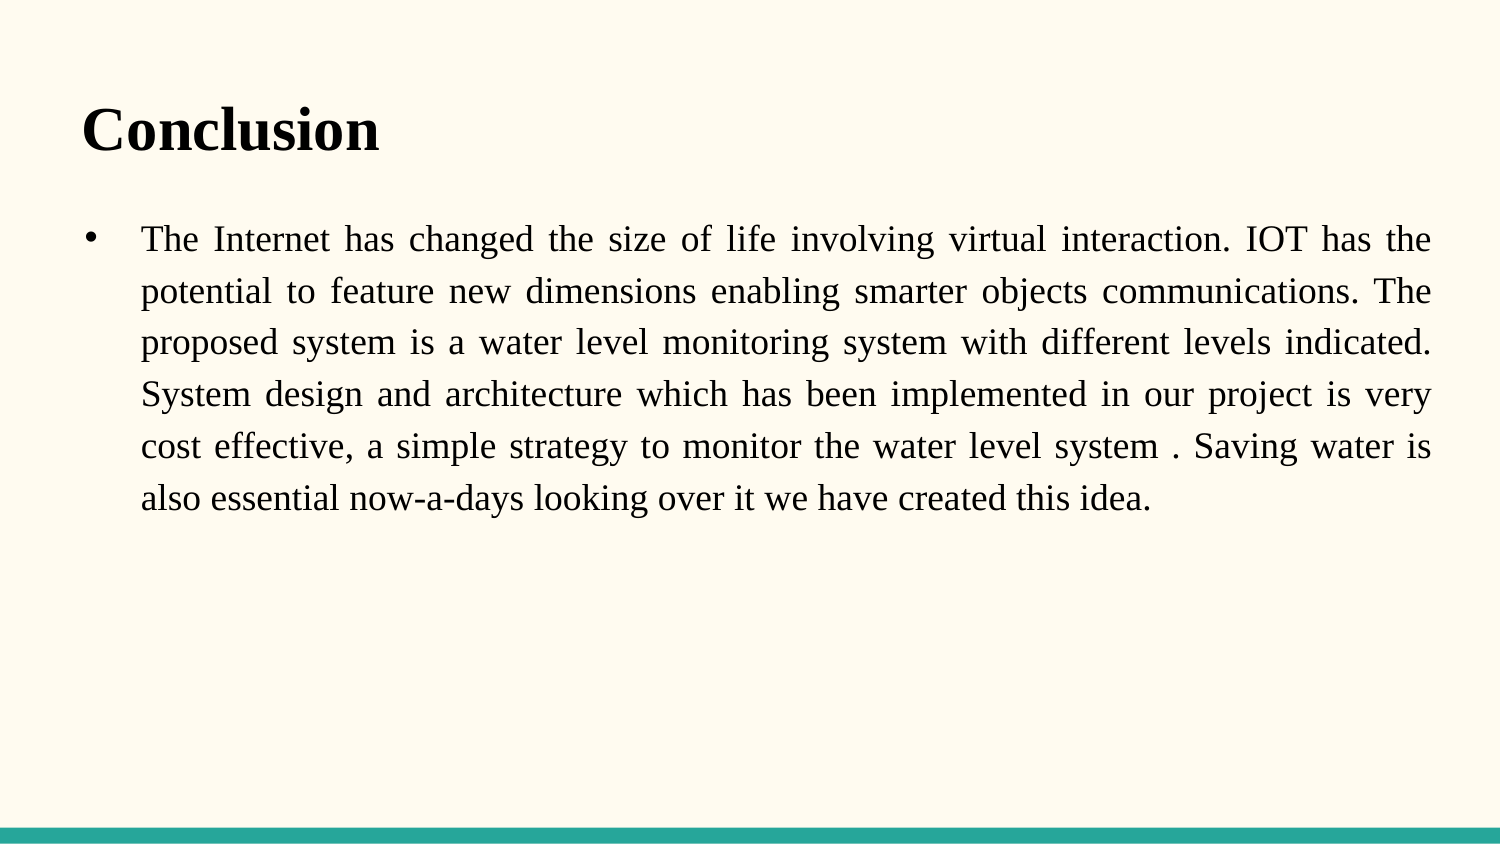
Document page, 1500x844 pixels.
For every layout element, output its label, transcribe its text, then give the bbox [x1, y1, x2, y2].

text_box Conclusion [51, 72, 1449, 174]
text_box The Internet has changed the size of life involving virtual interaction. IOT has the potential to feature new dimensions enabling smarter objects communications. The proposed system is a water level monitoring system with different levels indicated. System design and architecture which has been implemented in our project is very cost effective, a simple strategy to monitor the water level system . Saving water is also essential now-a-days looking over it we have created this idea. [51, 192, 1449, 750]
